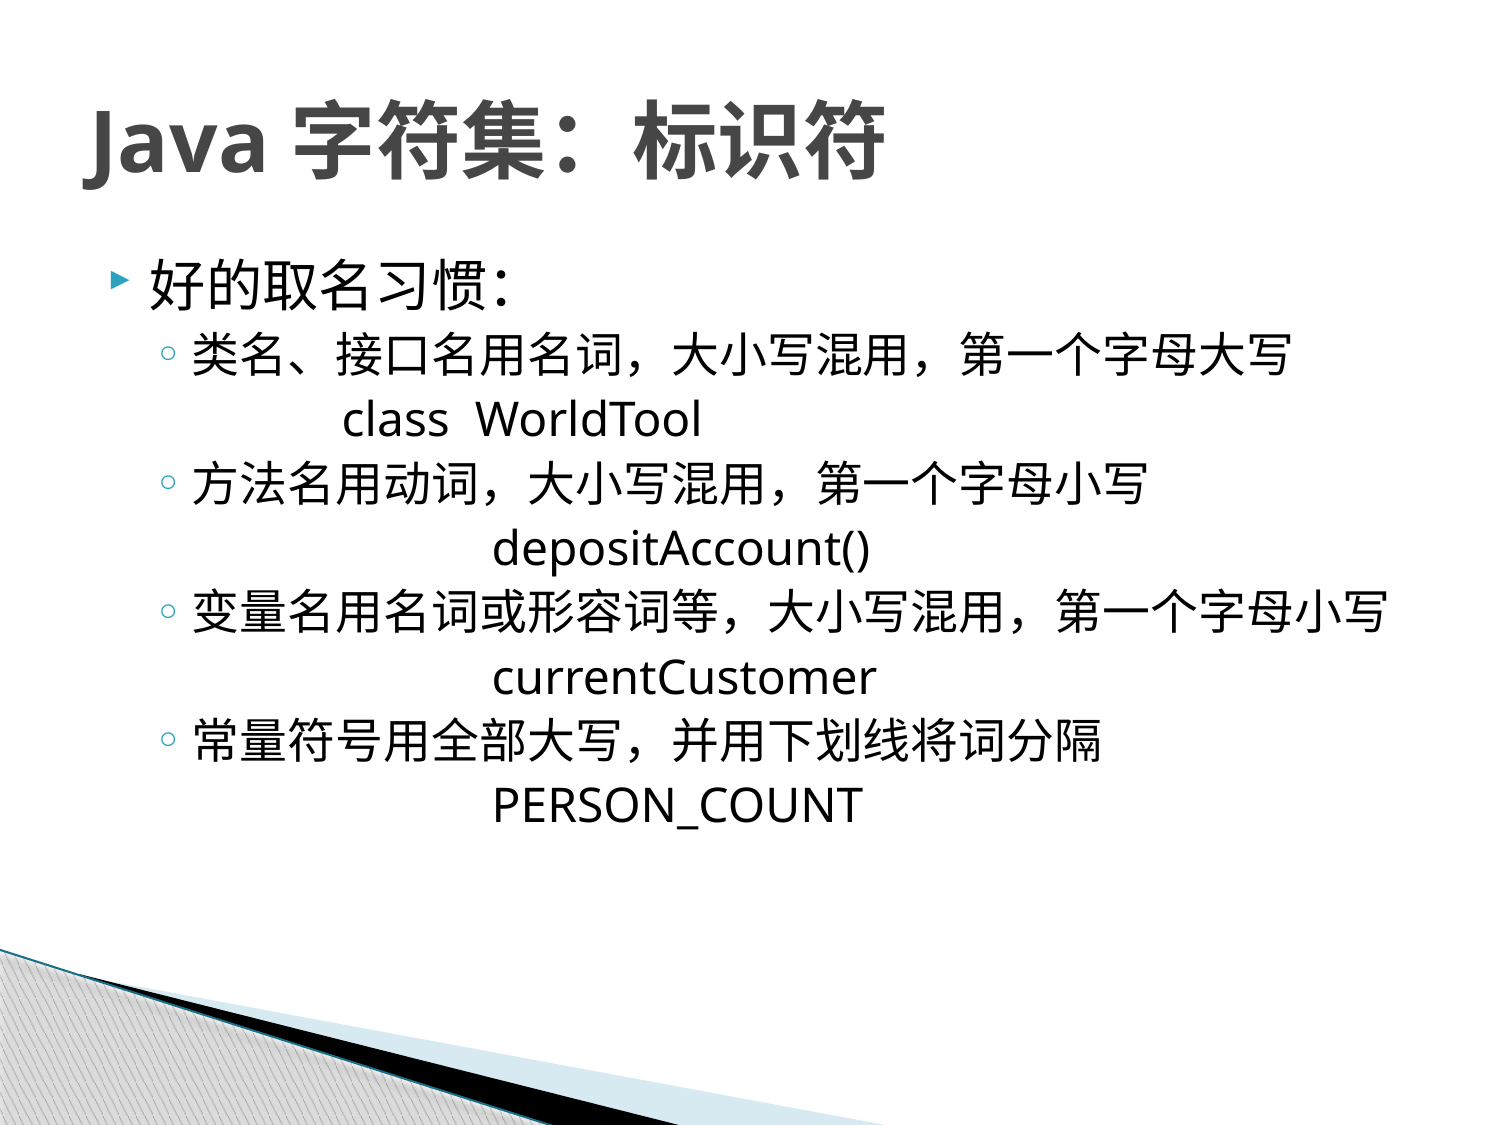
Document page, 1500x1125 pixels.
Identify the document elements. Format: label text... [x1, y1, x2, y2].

title Java字符集：标识符 [75, 45, 1425, 233]
list 好的取名习惯： 类名、接口名用名词，大小写混用，第一个字母大写 class WorldTool 方法名用动词，大小写混用，第一个字母小写 depositAccount() 变量名用名词或形容词等，大小写混用，第一个字母小写 currentCustomer 常量符号用全部大写，并用下划线将词分隔 PERSON_COUNT [75, 243, 1425, 986]
